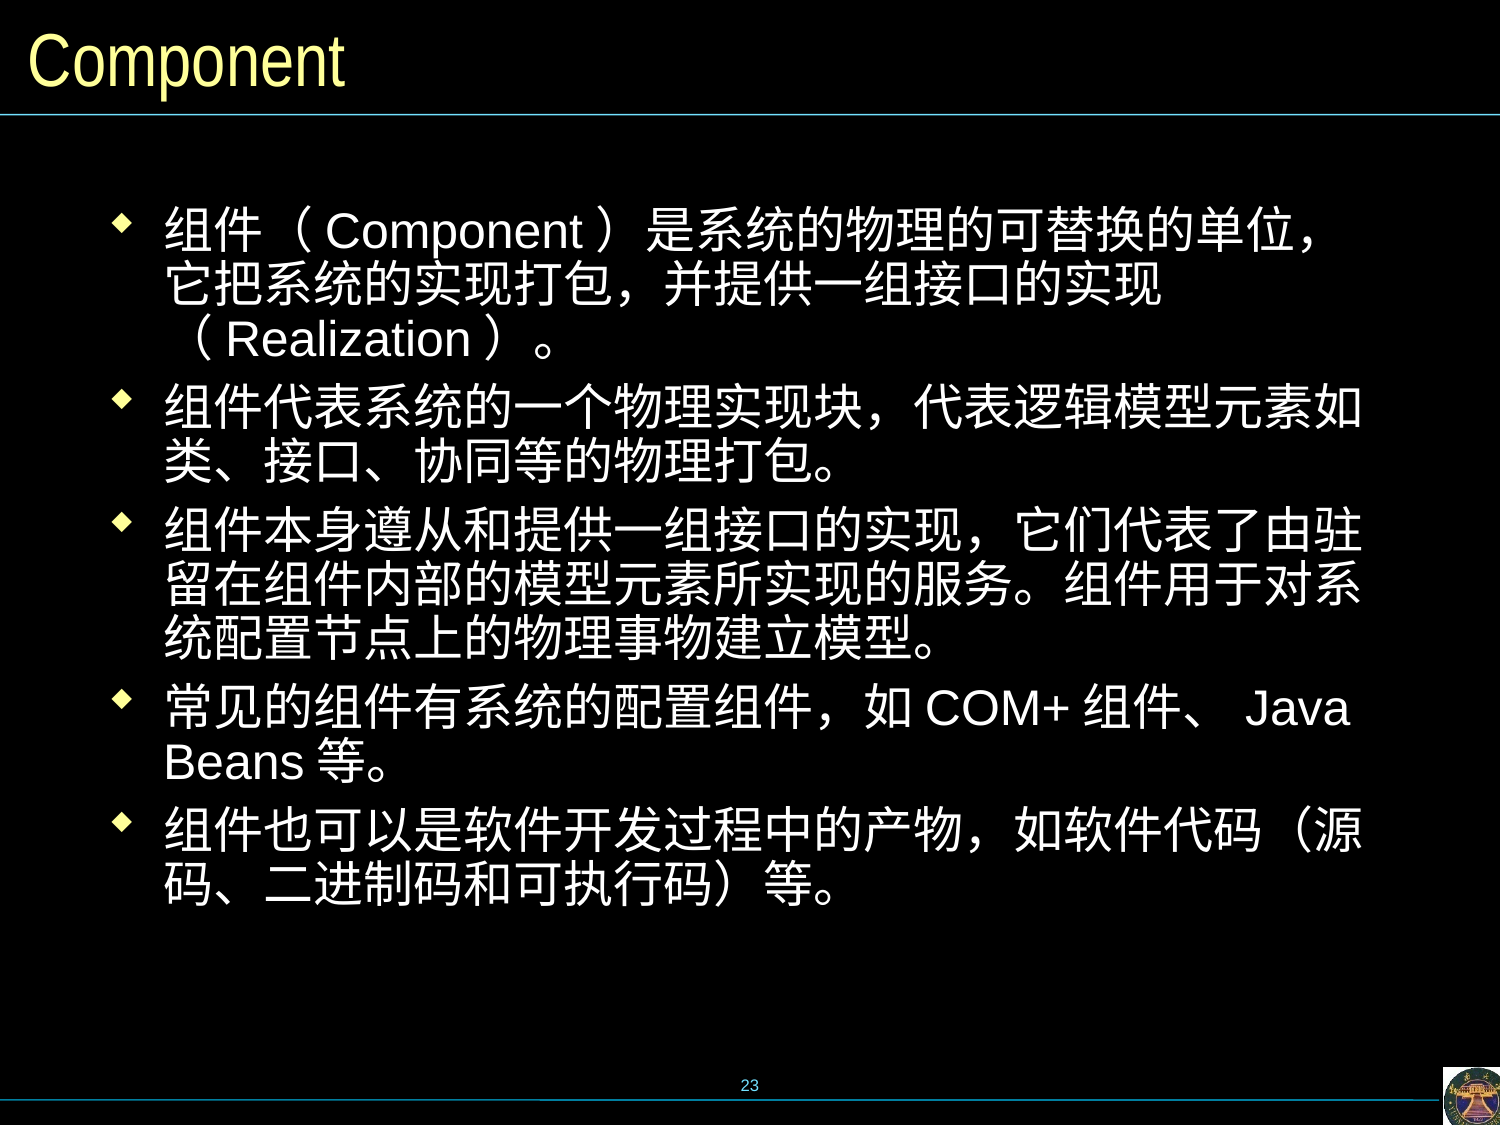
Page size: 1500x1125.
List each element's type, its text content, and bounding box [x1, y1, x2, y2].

list 组件（Component）是系统的物理的可替换的单位，它把系统的实现打包，并提供一组接口的实现（Realization）。 组件代表系统的一个物理实现块，代表逻辑模型元素如类、接口、协同等的物理打包。 组件本身遵从和提供一组接口的实现，它们代表了由驻留在组件内部的模型元素所实现的服务。组件用于对系统配置节点上的物理事物建立模型。 常见的组件有系统的配置组件，如COM+组件、Java Beans等。 组件也可以是软件开发过程中的产物，如软件代码（源码、二进制码和可执行码）等。 [89, 196, 1390, 976]
picture [1443, 1067, 1500, 1125]
title Component [12, 12, 1489, 100]
